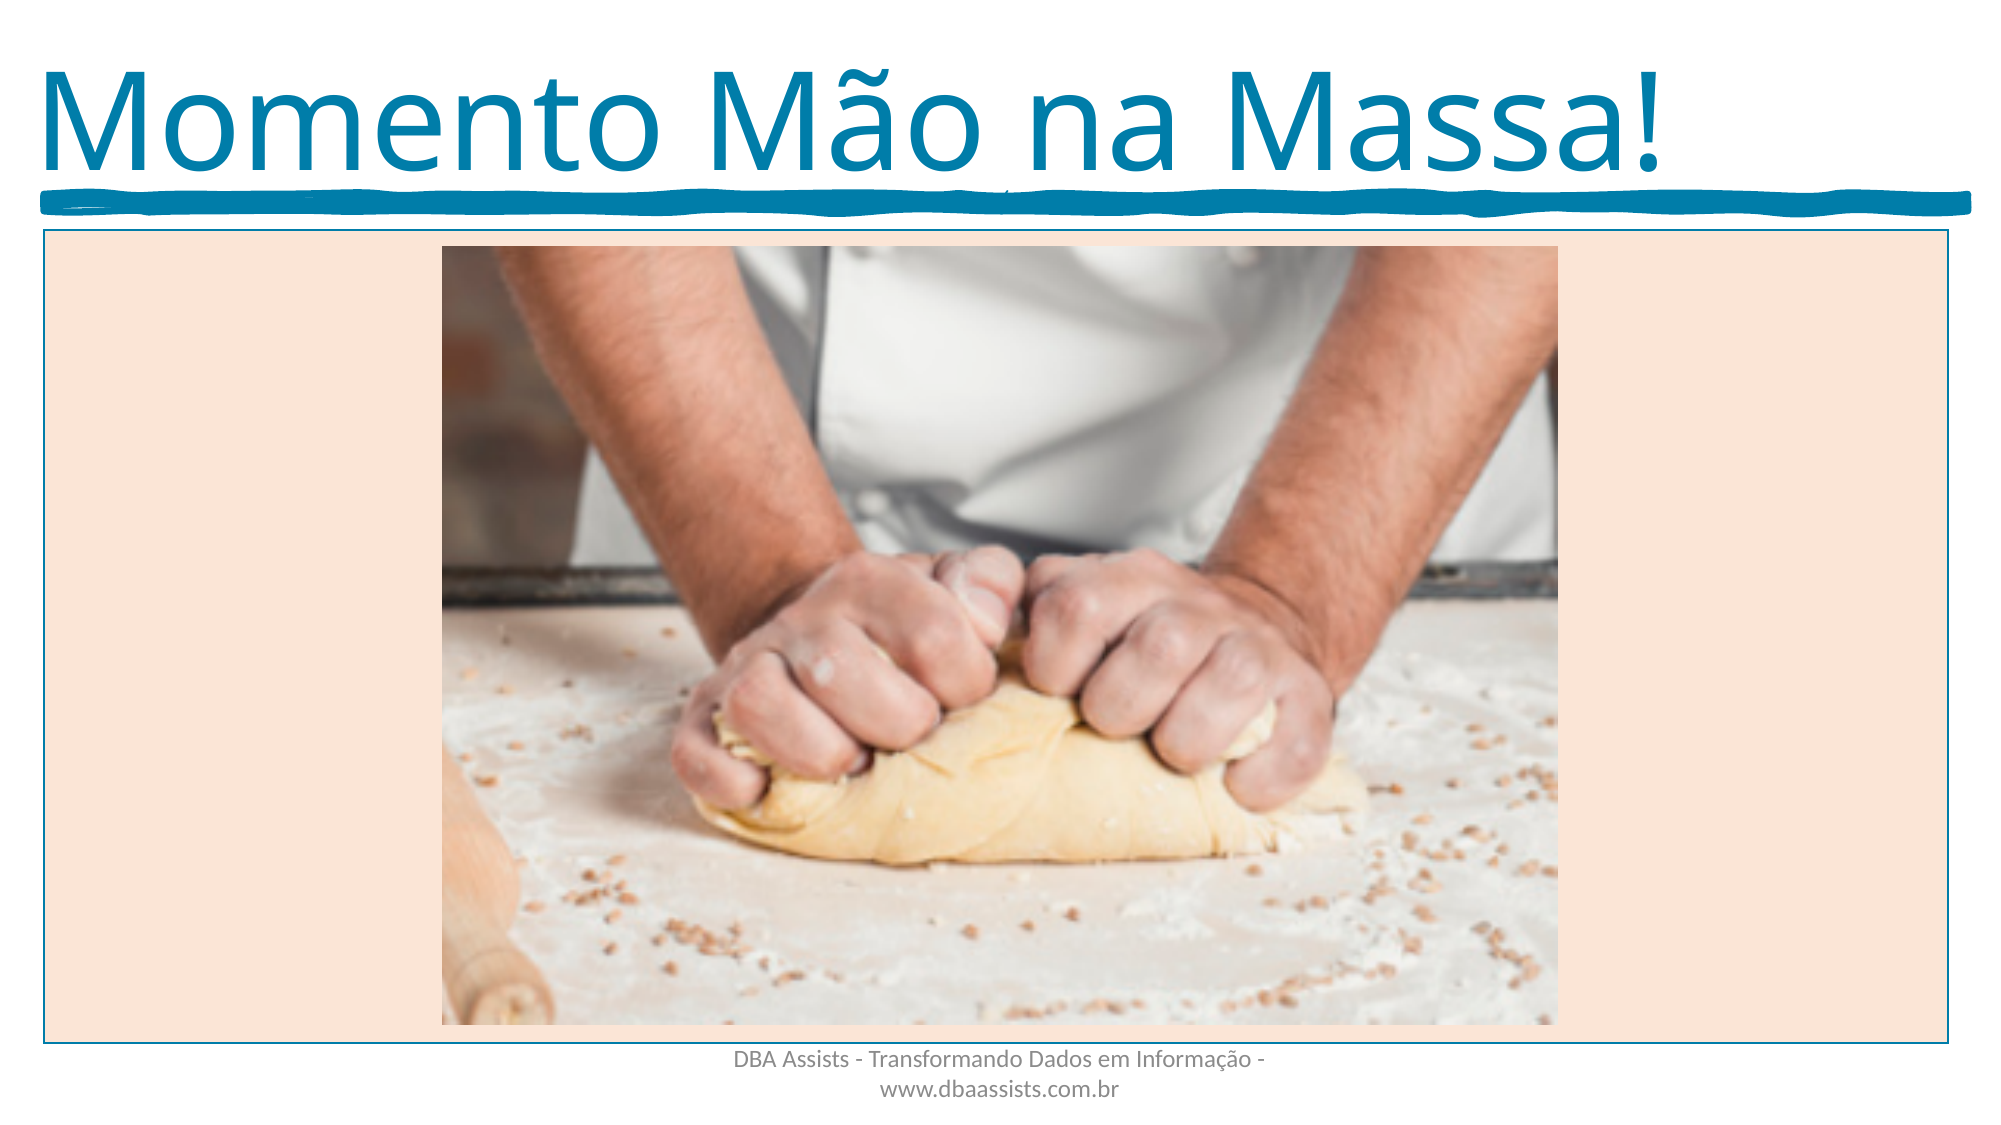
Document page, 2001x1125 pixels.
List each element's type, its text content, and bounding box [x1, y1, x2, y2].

picture [442, 246, 1558, 1025]
text_box ‘ [42, 190, 1969, 216]
footer DBA Assists - Transformando Dados em Informação - www.dbaassists.com.br [662, 1042, 1338, 1103]
text_box Momento Mão na Massa! [19, 25, 1740, 206]
text_box ETL: Transforma os dados antes do carregamento. Requer maior definição no início. Ideal para carregar bancos de dados legados no data warehouse. ELT: Carrega os dados primeiro e transforma-os posteriormente. Mais flexível e escalável. Tornou-se a norma atualmente, especialmente com o uso de data warehouses na nuvem. [43, 229, 1949, 1044]
